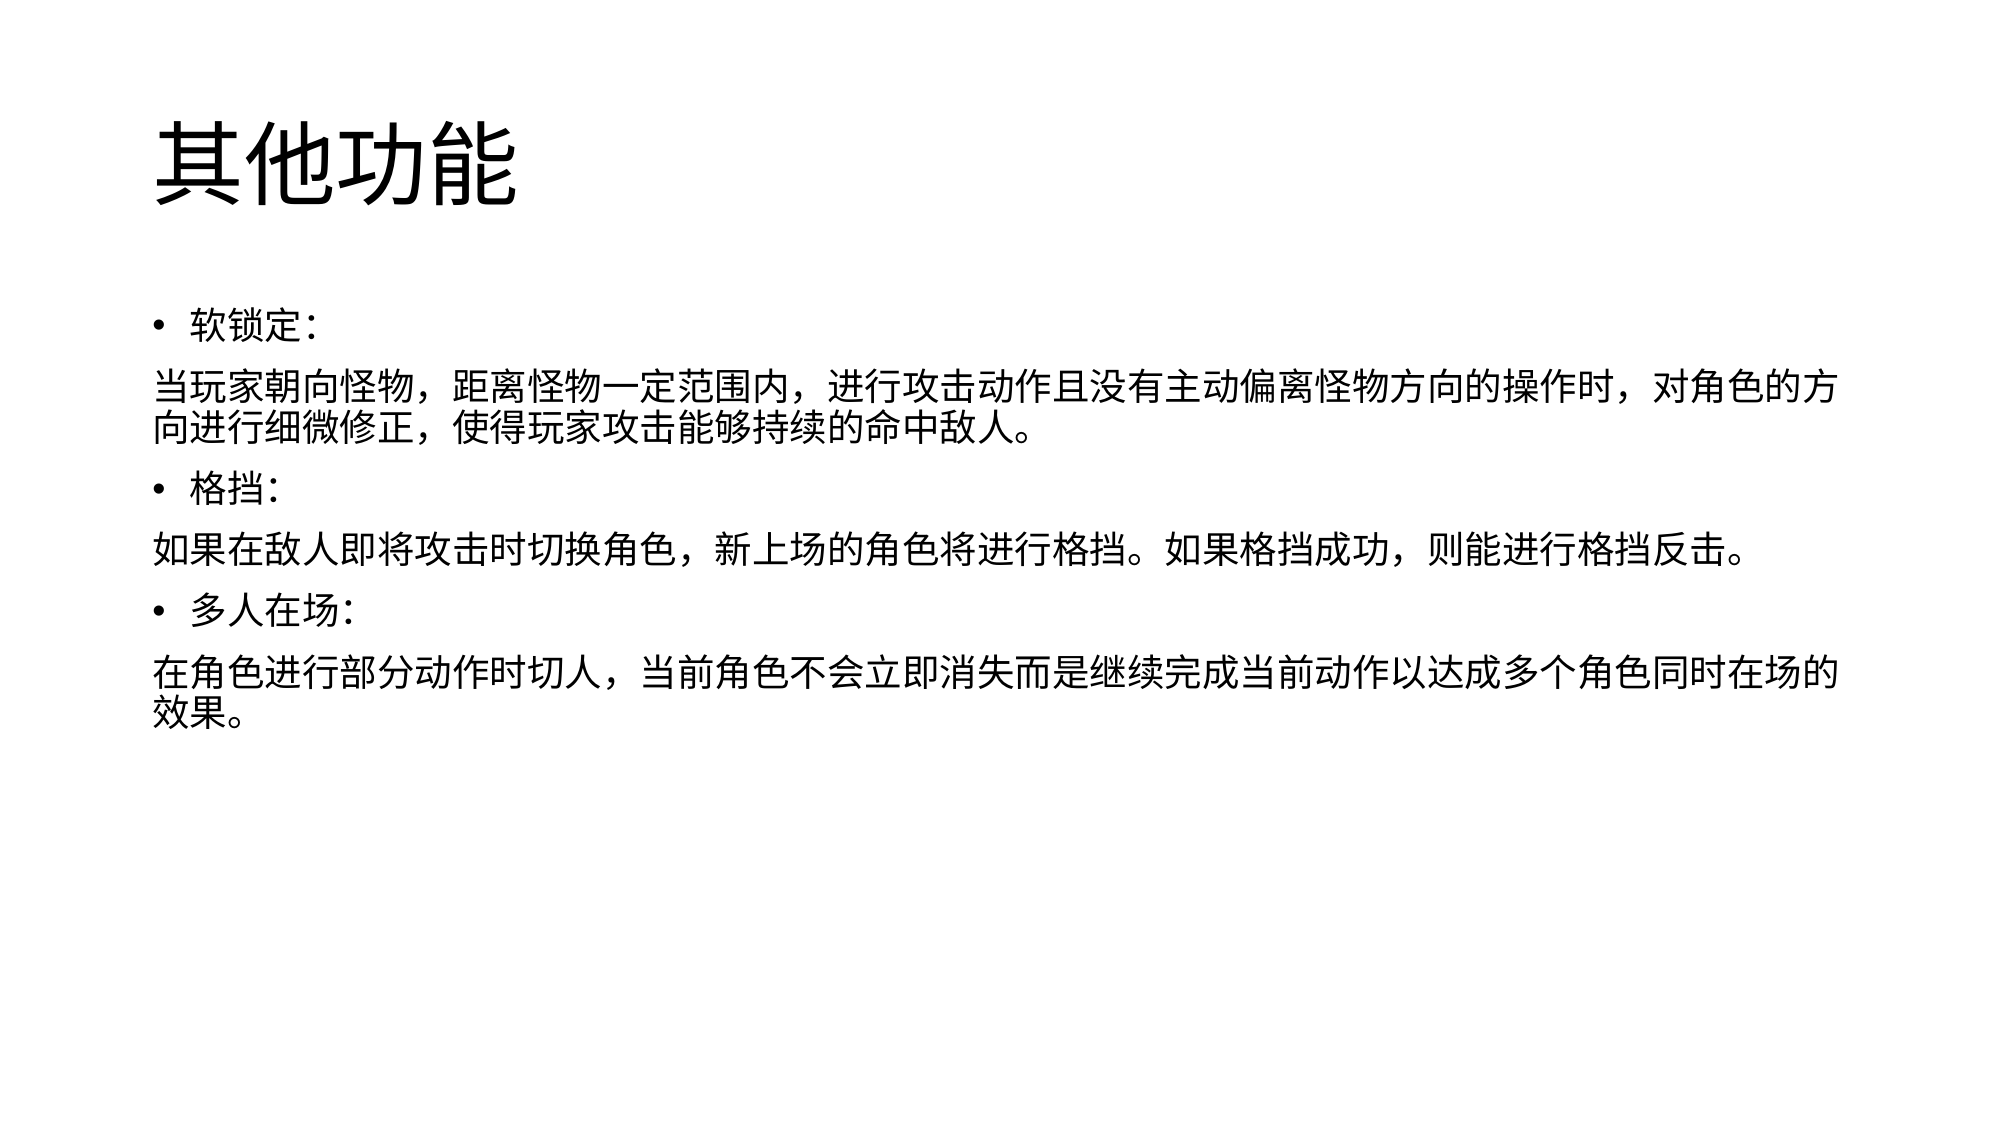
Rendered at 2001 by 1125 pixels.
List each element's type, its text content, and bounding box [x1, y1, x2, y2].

list 软锁定： 当玩家朝向怪物，距离怪物一定范围内，进行攻击动作且没有主动偏离怪物方向的操作时，对角色的方向进行细微修正，使得玩家攻击能够持续的命中敌人。 格挡： 如果在敌人即将攻击时切换角色，新上场的角色将进行格挡。如果格挡成功，则能进行格挡反击。 多人在场： 在角色进行部分动作时切人，当前角色不会立即消失而是继续完成当前动作以达成多个角色同时在场的效果。 [137, 299, 1863, 1014]
title 其他功能 [137, 59, 1863, 278]
